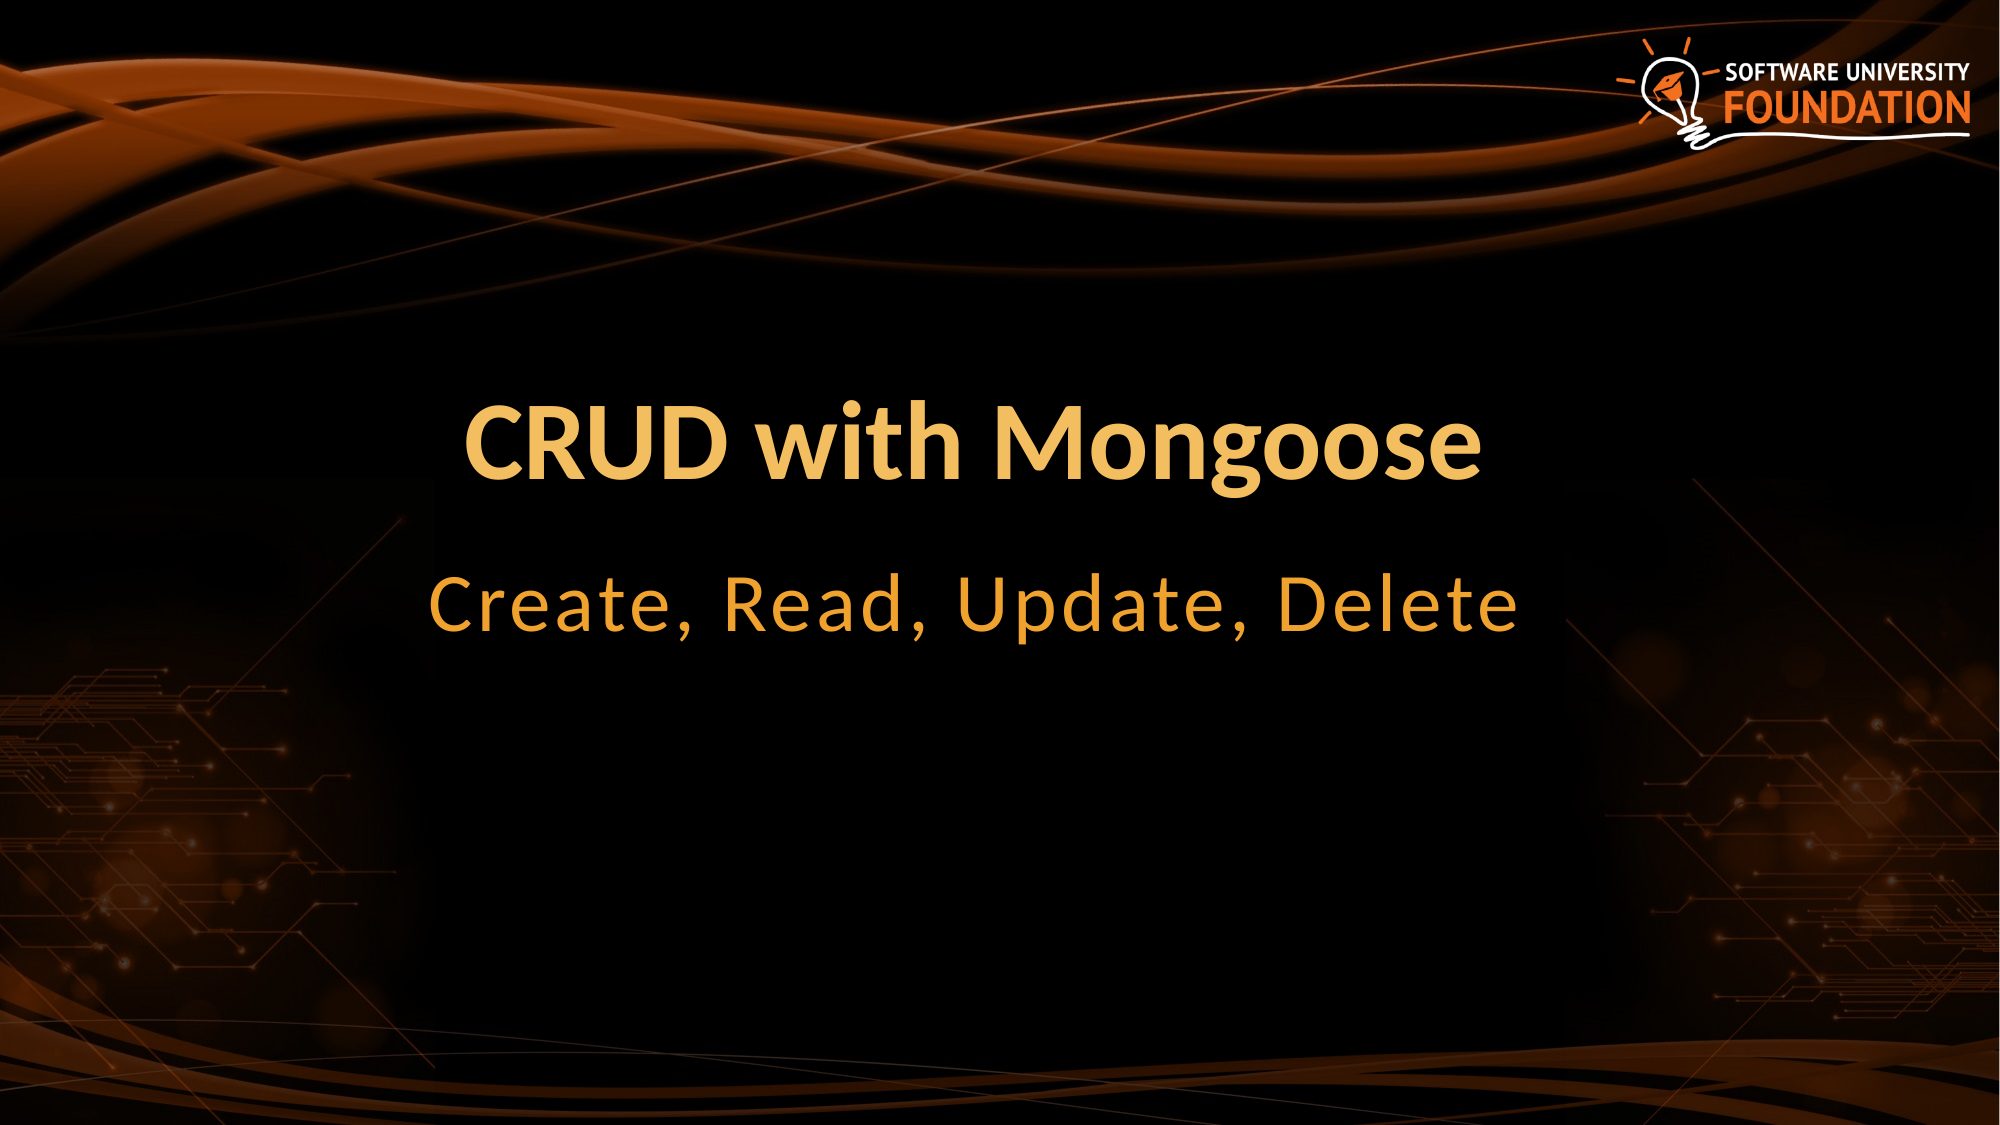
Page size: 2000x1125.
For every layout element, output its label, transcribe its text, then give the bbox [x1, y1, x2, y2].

picture [0, 0, 2000, 1125]
subtitle Create, Read, Update, Delete [124, 537, 1825, 656]
title CRUD with Mongoose [124, 375, 1825, 510]
